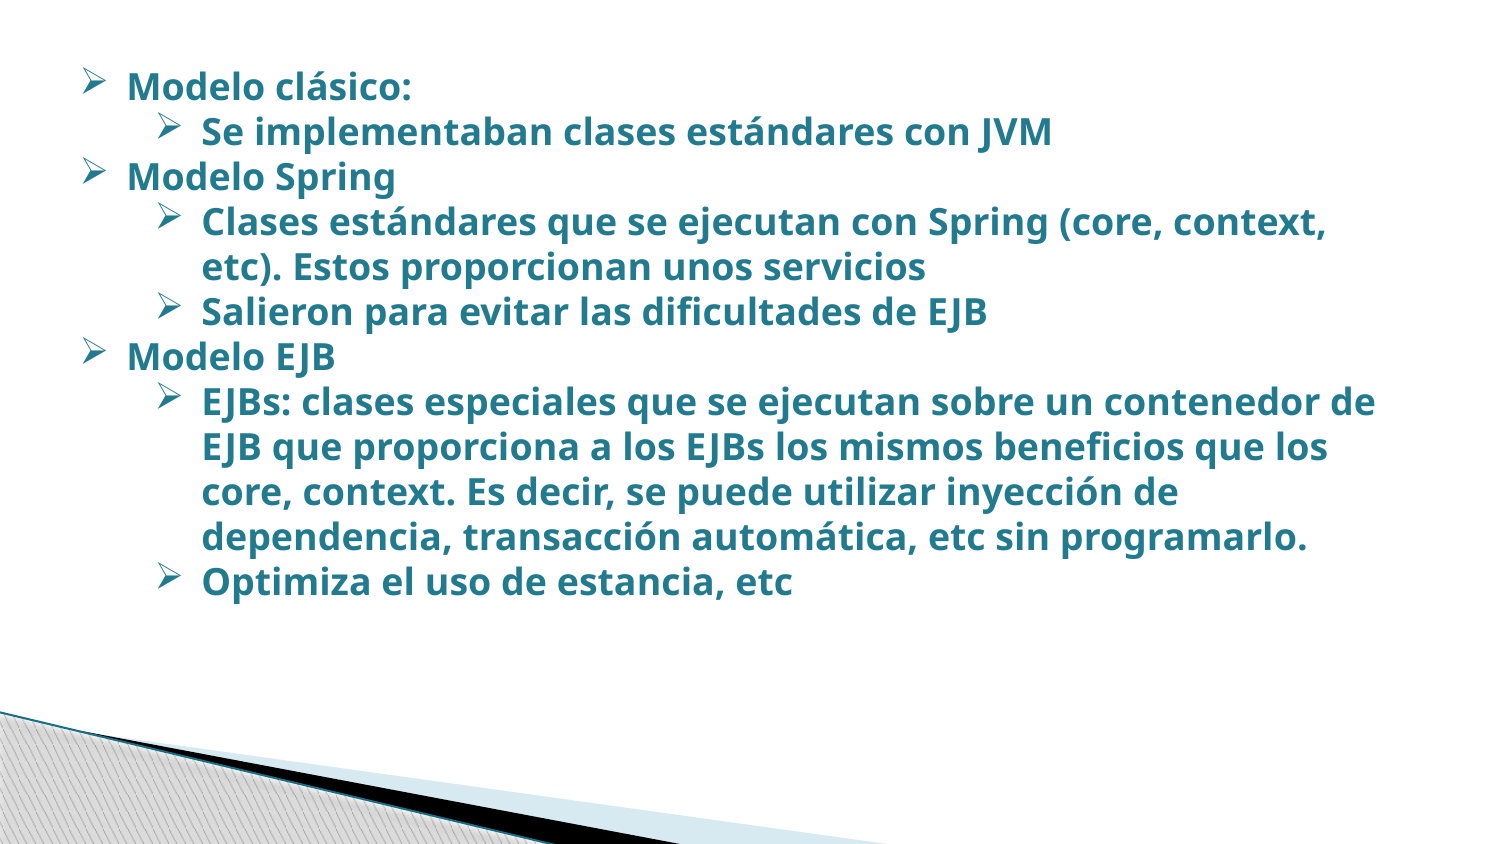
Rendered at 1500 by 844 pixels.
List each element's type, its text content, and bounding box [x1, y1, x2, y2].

text_box Modelo clásico: Se implementaban clases estándares con JVM Modelo Spring Clases estándares que se ejecutan con Spring (core, context, etc). Estos proporcionan unos servicios Salieron para evitar las dificultades de EJB Modelo EJB EJBs: clases especiales que se ejecutan sobre un contenedor de EJB que proporciona a los EJBs los mismos beneficios que los core, context. Es decir, se puede utilizar inyección de dependencia, transacción automática, etc sin programarlo. Optimiza el uso de estancia, etc [64, 55, 1424, 611]
